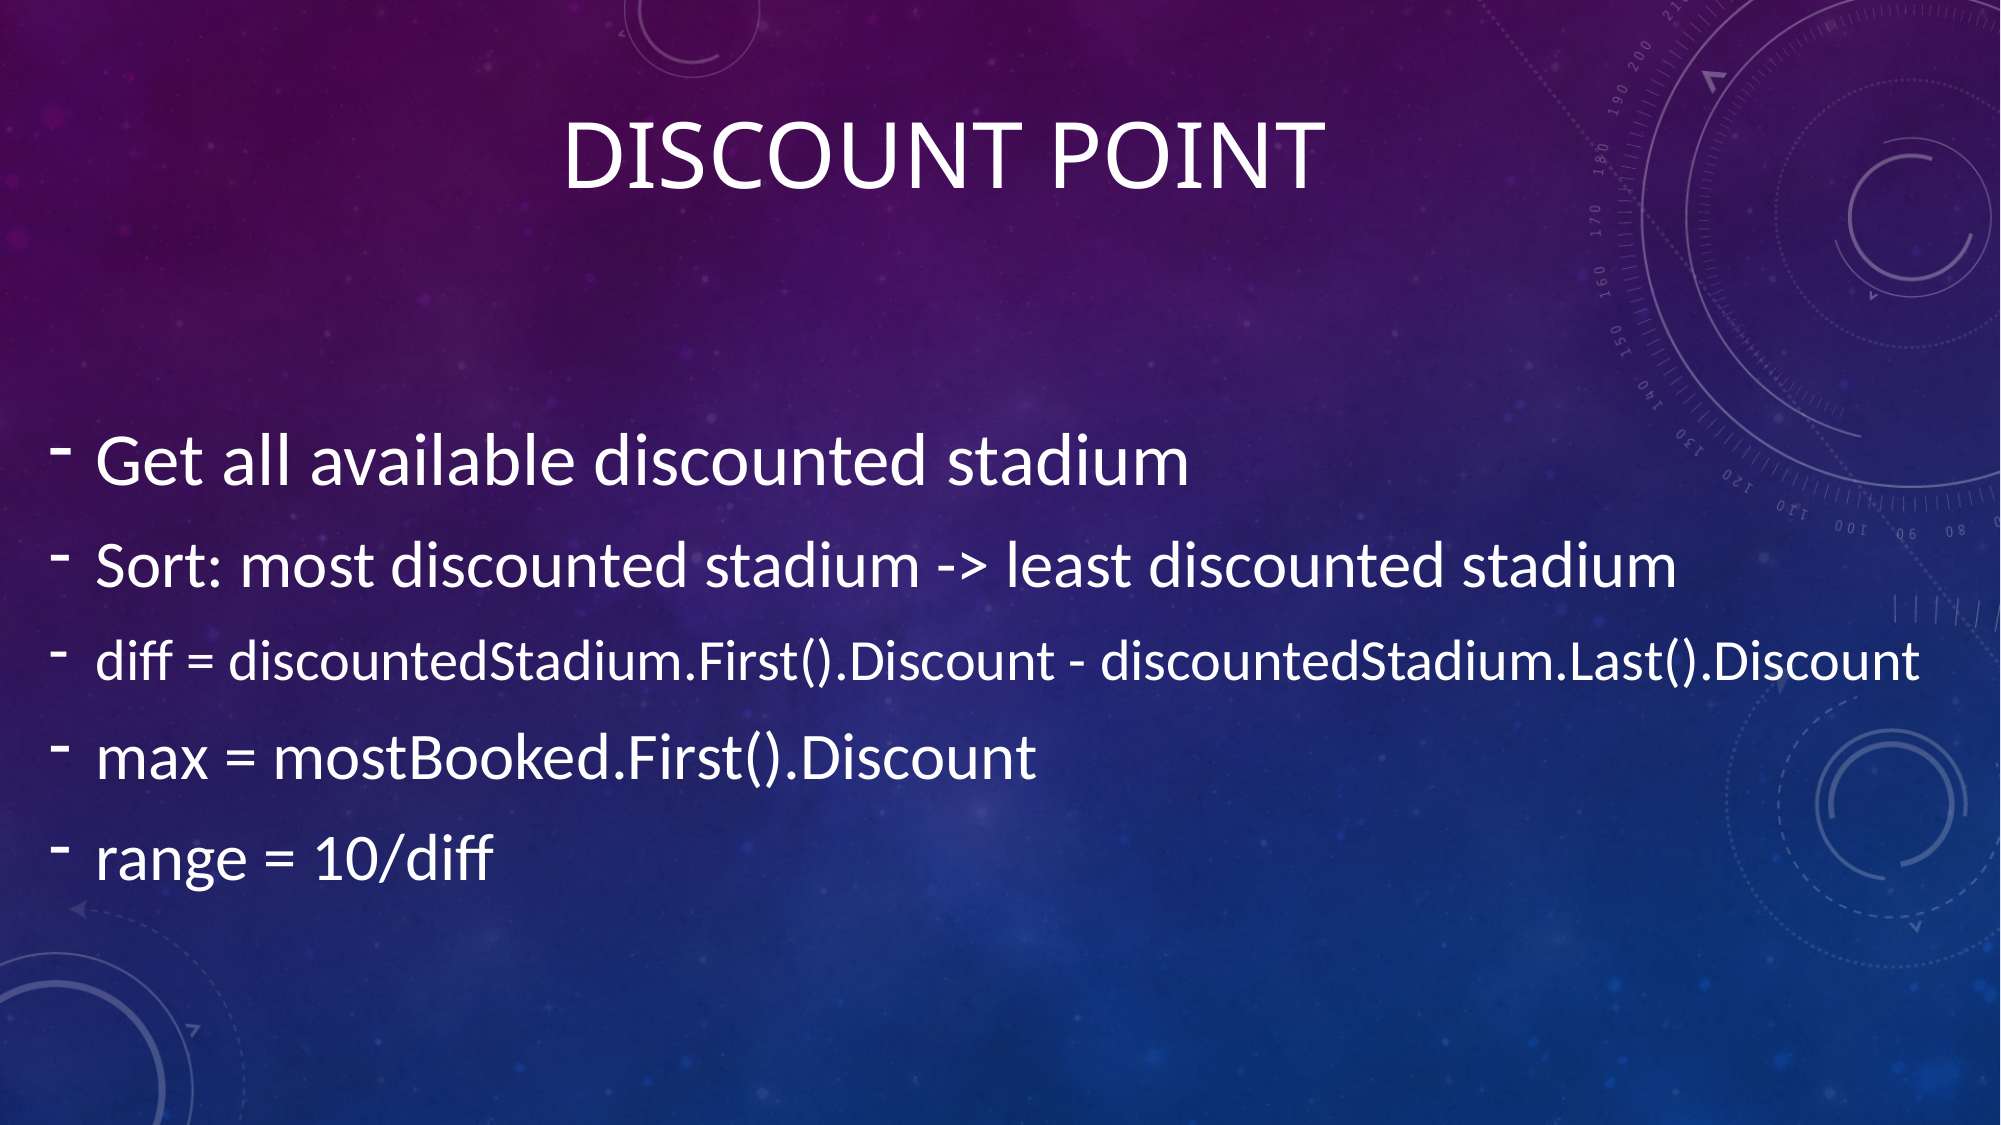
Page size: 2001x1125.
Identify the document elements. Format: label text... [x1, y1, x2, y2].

title Discount Point [112, 32, 1775, 271]
list Get all available discounted stadium Sort: most discounted stadium -> least discounted stadium diff = discountedStadium.First().Discount - discountedStadium.Last().Discount max = mostBooked.First().Discount range = 10/diff [33, 271, 1959, 1034]
picture [0, 0, 2001, 1125]
